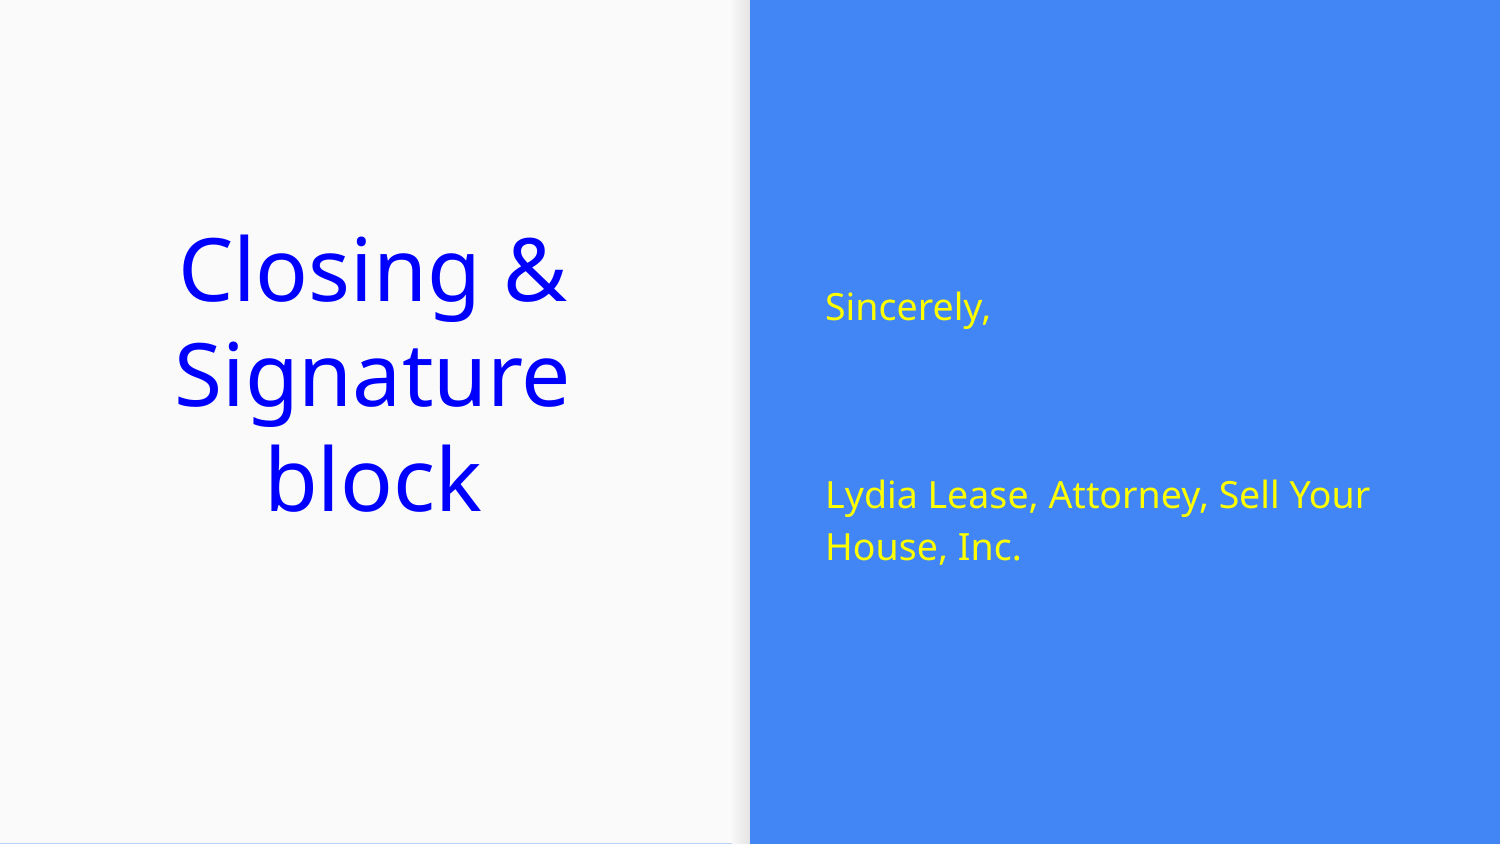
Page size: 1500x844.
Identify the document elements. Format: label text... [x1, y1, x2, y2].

list Sincerely, Lydia Lease, Attorney, Sell Your House, Inc. [810, 118, 1440, 725]
title Closing & Signature block [41, 300, 705, 544]
